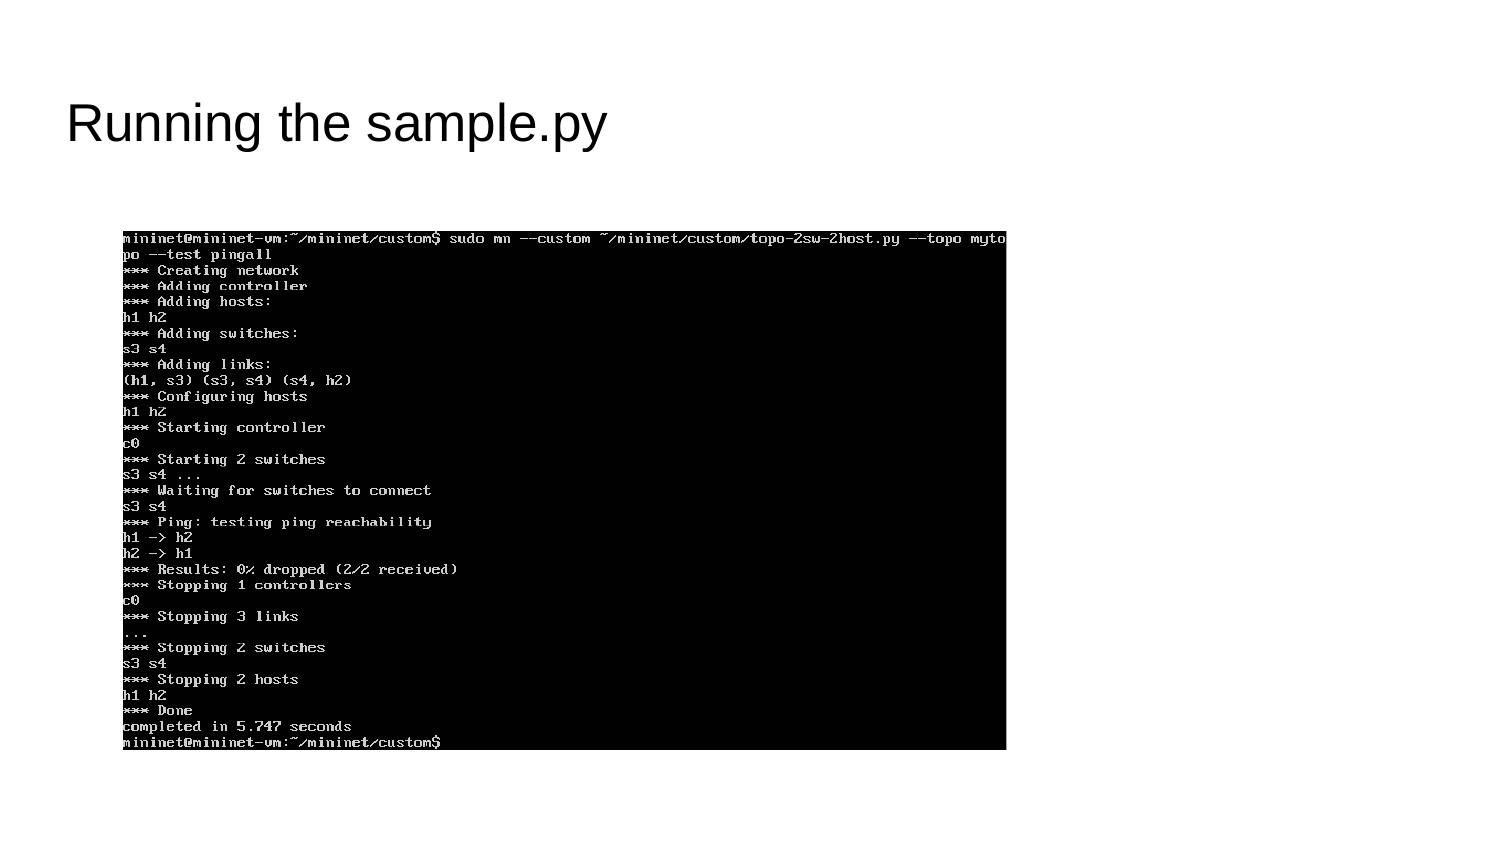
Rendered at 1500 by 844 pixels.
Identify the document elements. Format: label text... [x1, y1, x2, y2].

picture [122, 230, 1007, 750]
title Running the sample.py [51, 72, 1449, 167]
